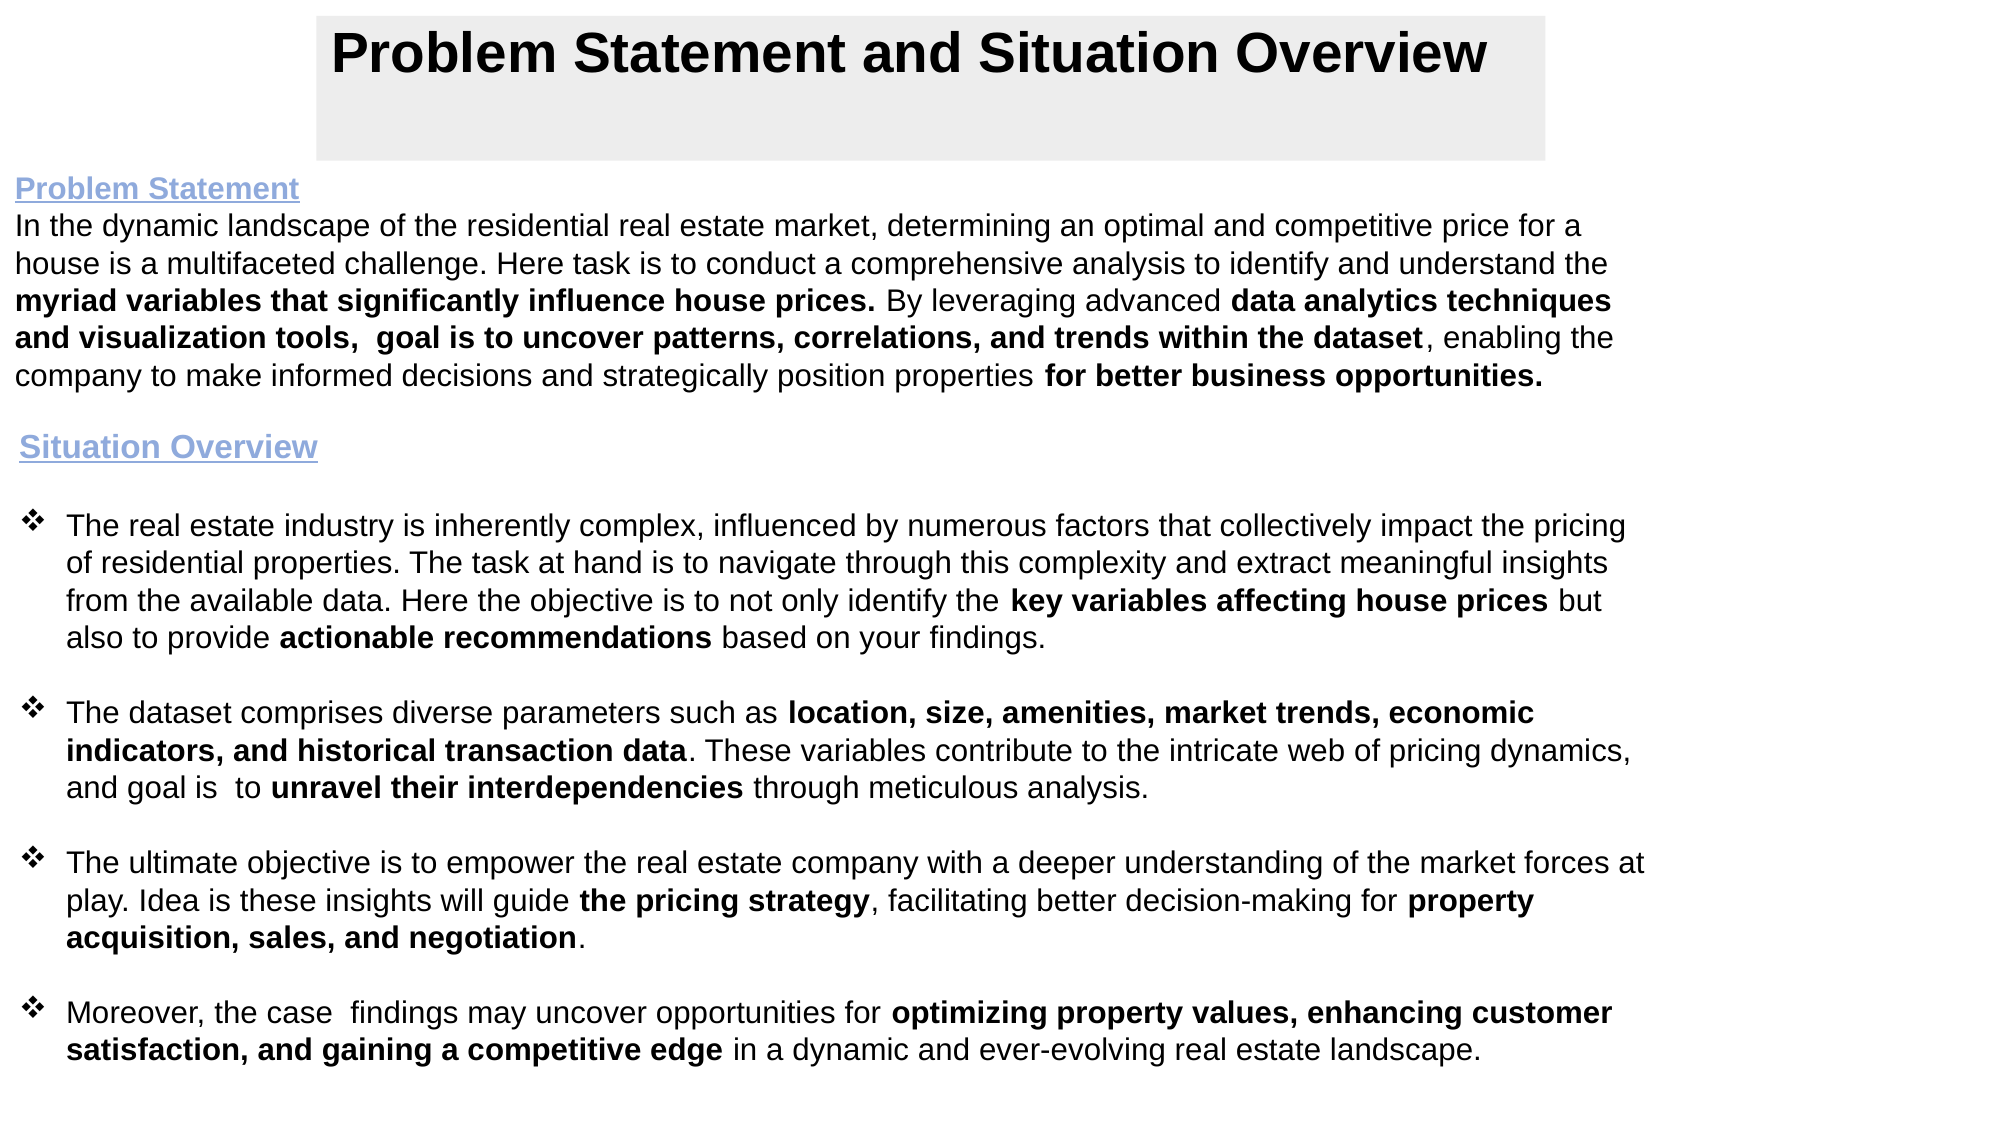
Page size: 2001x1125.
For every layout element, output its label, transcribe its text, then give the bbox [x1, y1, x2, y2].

title Problem Statement and Situation Overview [316, 15, 1546, 160]
text_box Situation Overview The real estate industry is inherently complex, influenced by numerous factors that collectively impact the pricing of residential properties. The task at hand is to navigate through this complexity and extract meaningful insights from the available data. Here the objective is to not only identify the key variables affecting house prices but also to provide actionable recommendations based on your findings. The dataset comprises diverse parameters such as location, size, amenities, market trends, economic indicators, and historical transaction data. These variables contribute to the intricate web of pricing dynamics, and goal is to unravel their interdependencies through meticulous analysis. The ultimate objective is to empower the real estate company with a deeper understanding of the market forces at play. Idea is these insights will guide the pricing strategy, facilitating better decision-making for property acquisition, sales, and negotiation. Moreover, the case findings may uncover opportunities for optimizing property values, enhancing customer satisfaction, and gaining a competitive edge in a dynamic and ever-evolving real estate landscape. [4, 418, 1675, 1125]
text_box Problem Statement In the dynamic landscape of the residential real estate market, determining an optimal and competitive price for a house is a multifaceted challenge. Here task is to conduct a comprehensive analysis to identify and understand the myriad variables that significantly influence house prices. By leveraging advanced data analytics techniques and visualization tools, goal is to uncover patterns, correlations, and trends within the dataset, enabling the company to make informed decisions and strategically position properties for better business opportunities. [0, 160, 1675, 400]
